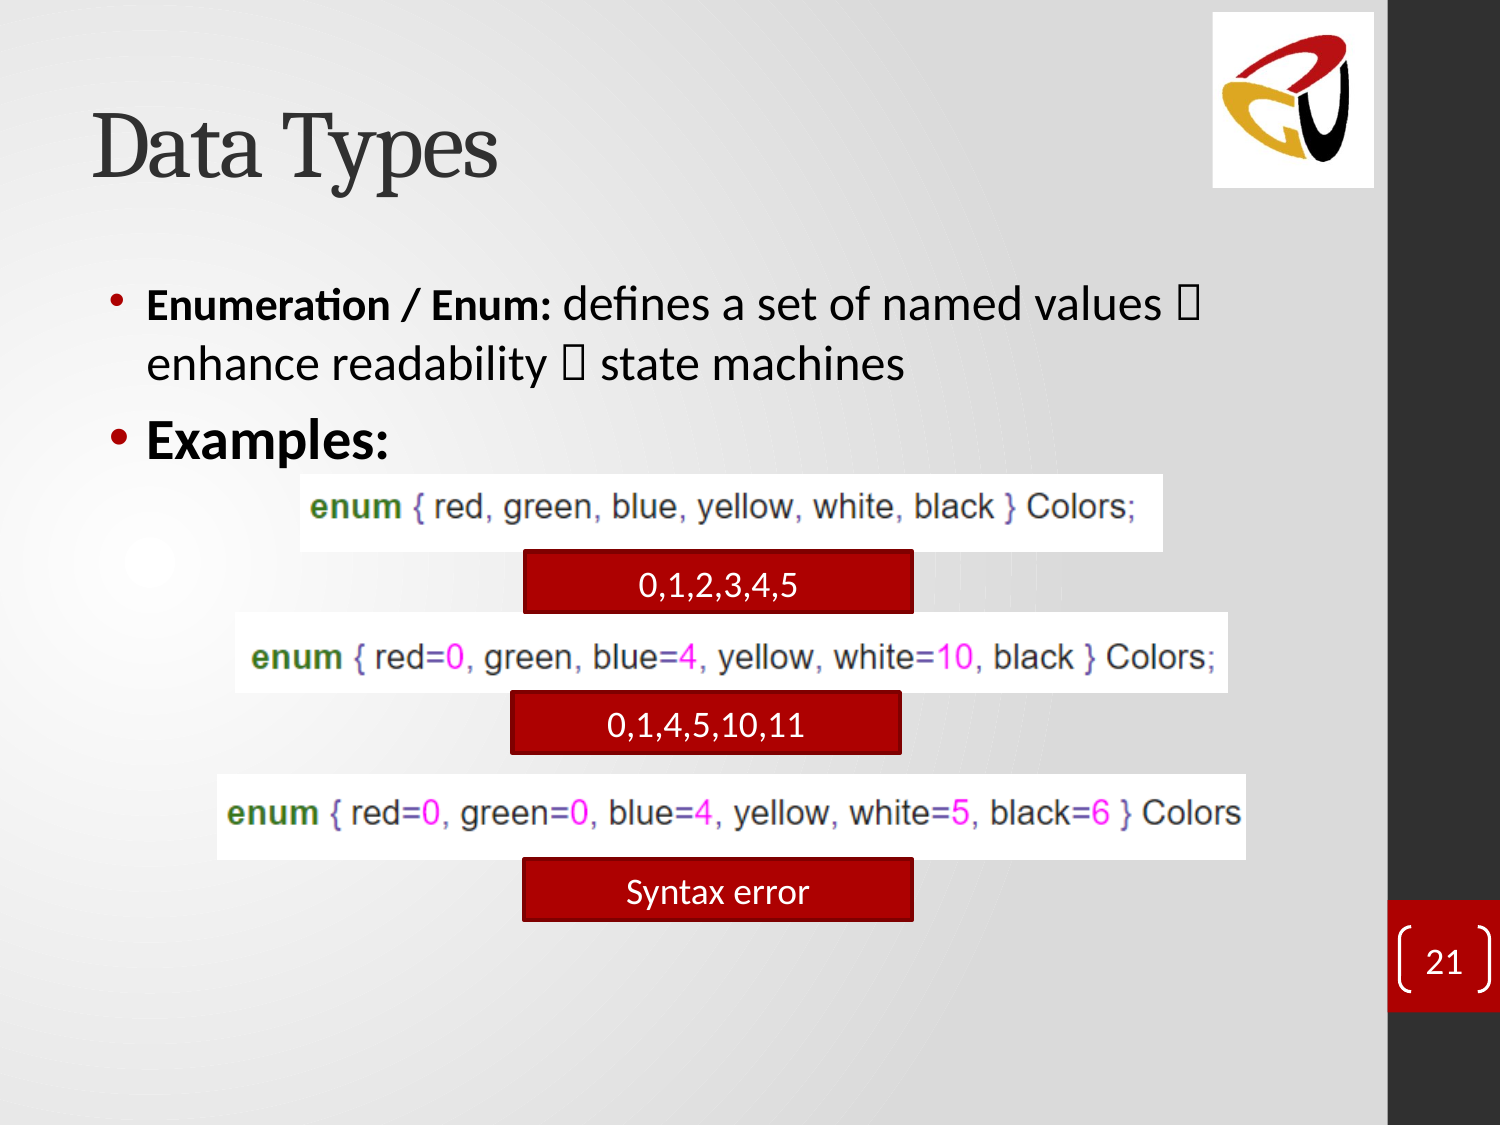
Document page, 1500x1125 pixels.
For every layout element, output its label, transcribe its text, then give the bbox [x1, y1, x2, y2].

picture [1212, 12, 1374, 188]
text_box 0,1,4,5,10,11 [510, 699, 902, 755]
slide_number 21 [1397, 925, 1492, 994]
picture [299, 474, 1164, 552]
picture [234, 611, 1229, 693]
picture [216, 774, 1247, 860]
text_box 0,1,2,3,4,5 [523, 558, 914, 605]
list Enumeration / Enum: defines a set of named values  enhance readability  state machines Examples: [75, 262, 1325, 1050]
title Data Types [75, 45, 1325, 233]
text_box Syntax error [522, 866, 914, 922]
